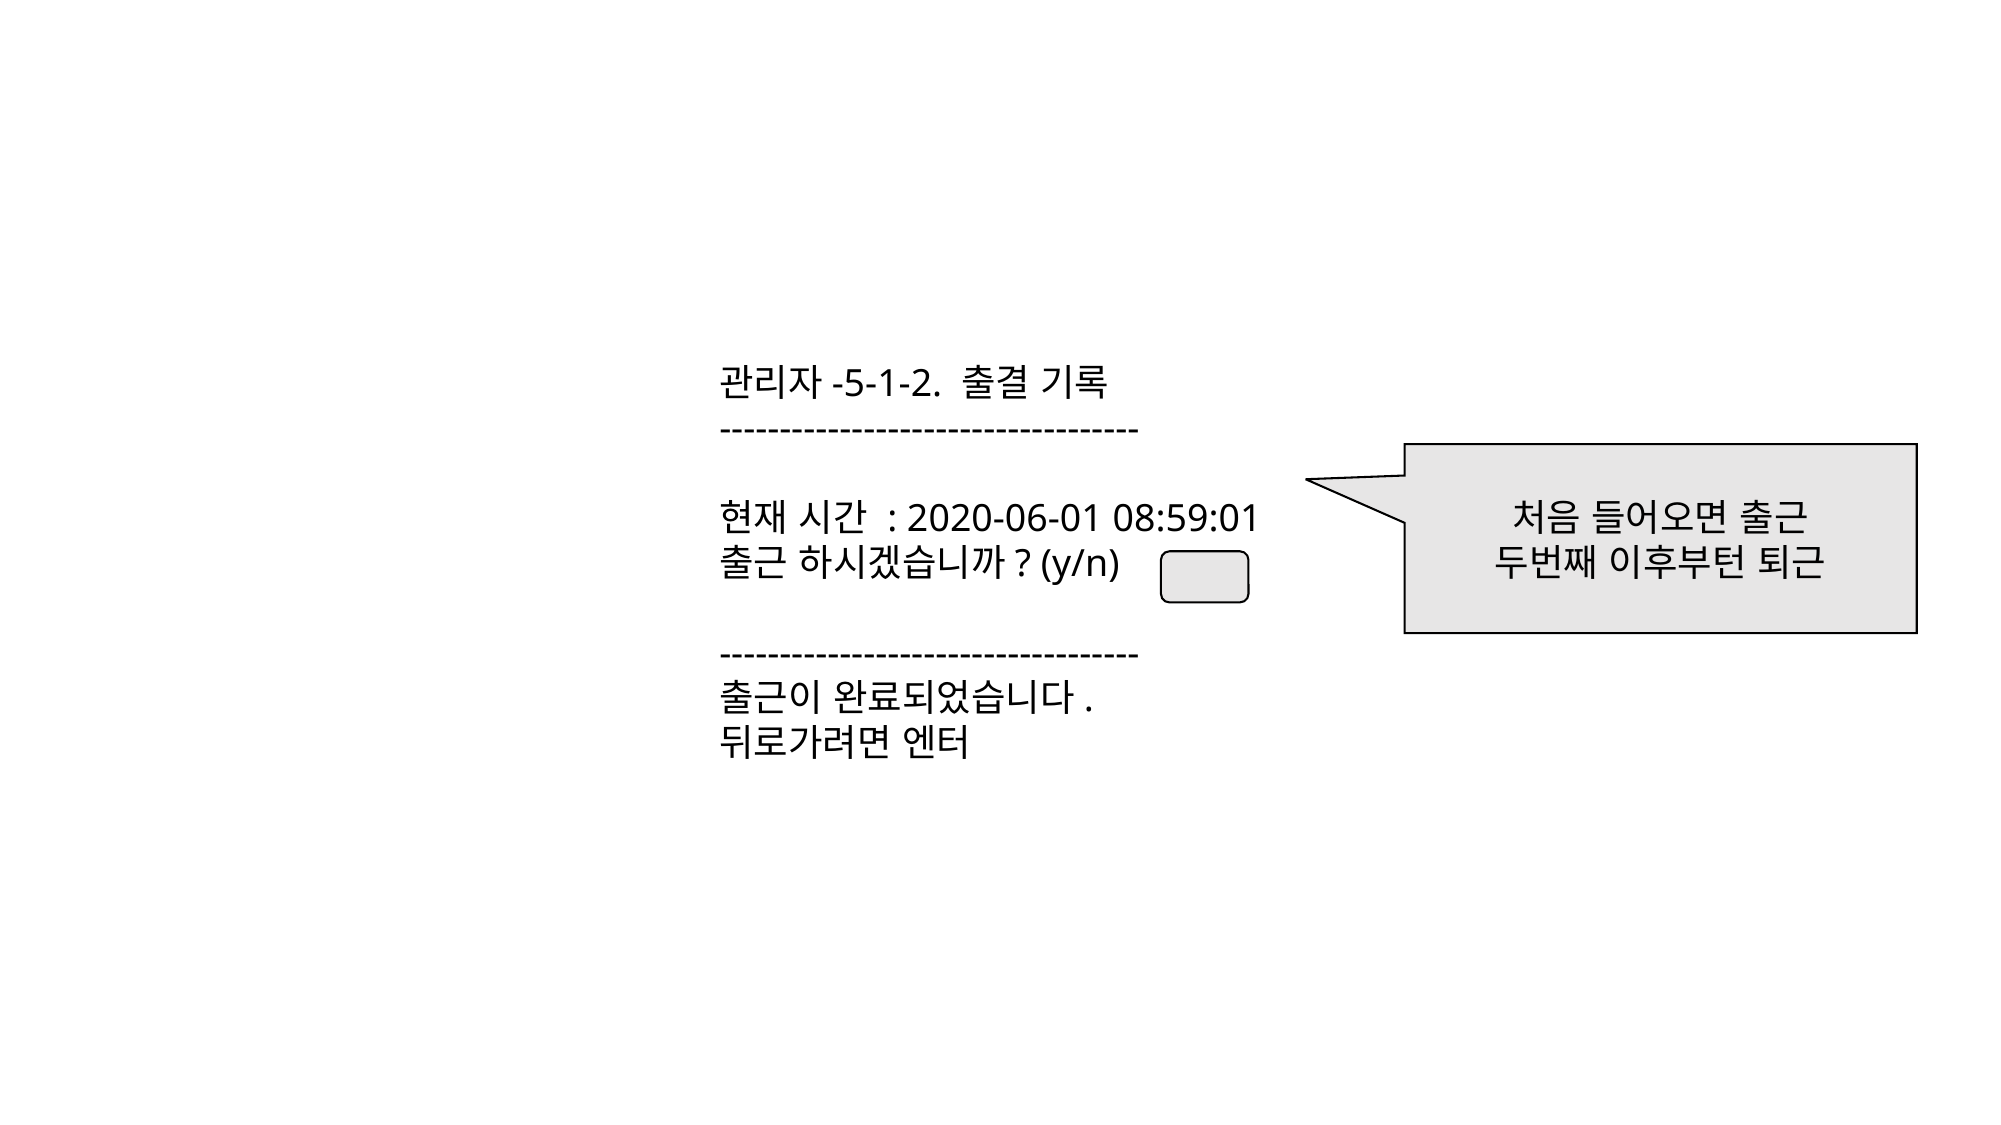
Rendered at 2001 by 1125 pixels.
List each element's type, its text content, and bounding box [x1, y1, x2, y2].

text_box 관리자-5-1-2. 출결 기록 ----------------------------------- 현재 시간 : 2020-06-01 08:59:01 출근 하시겠습니까? (y/n) ----------------------------------- 출근이 완료되었습니다. 뒤로가려면 엔터 [704, 351, 1297, 772]
text_box 처음 들어오면 출근 두번째 이후부턴 퇴근 [1305, 443, 1918, 635]
text_box [1159, 550, 1250, 604]
